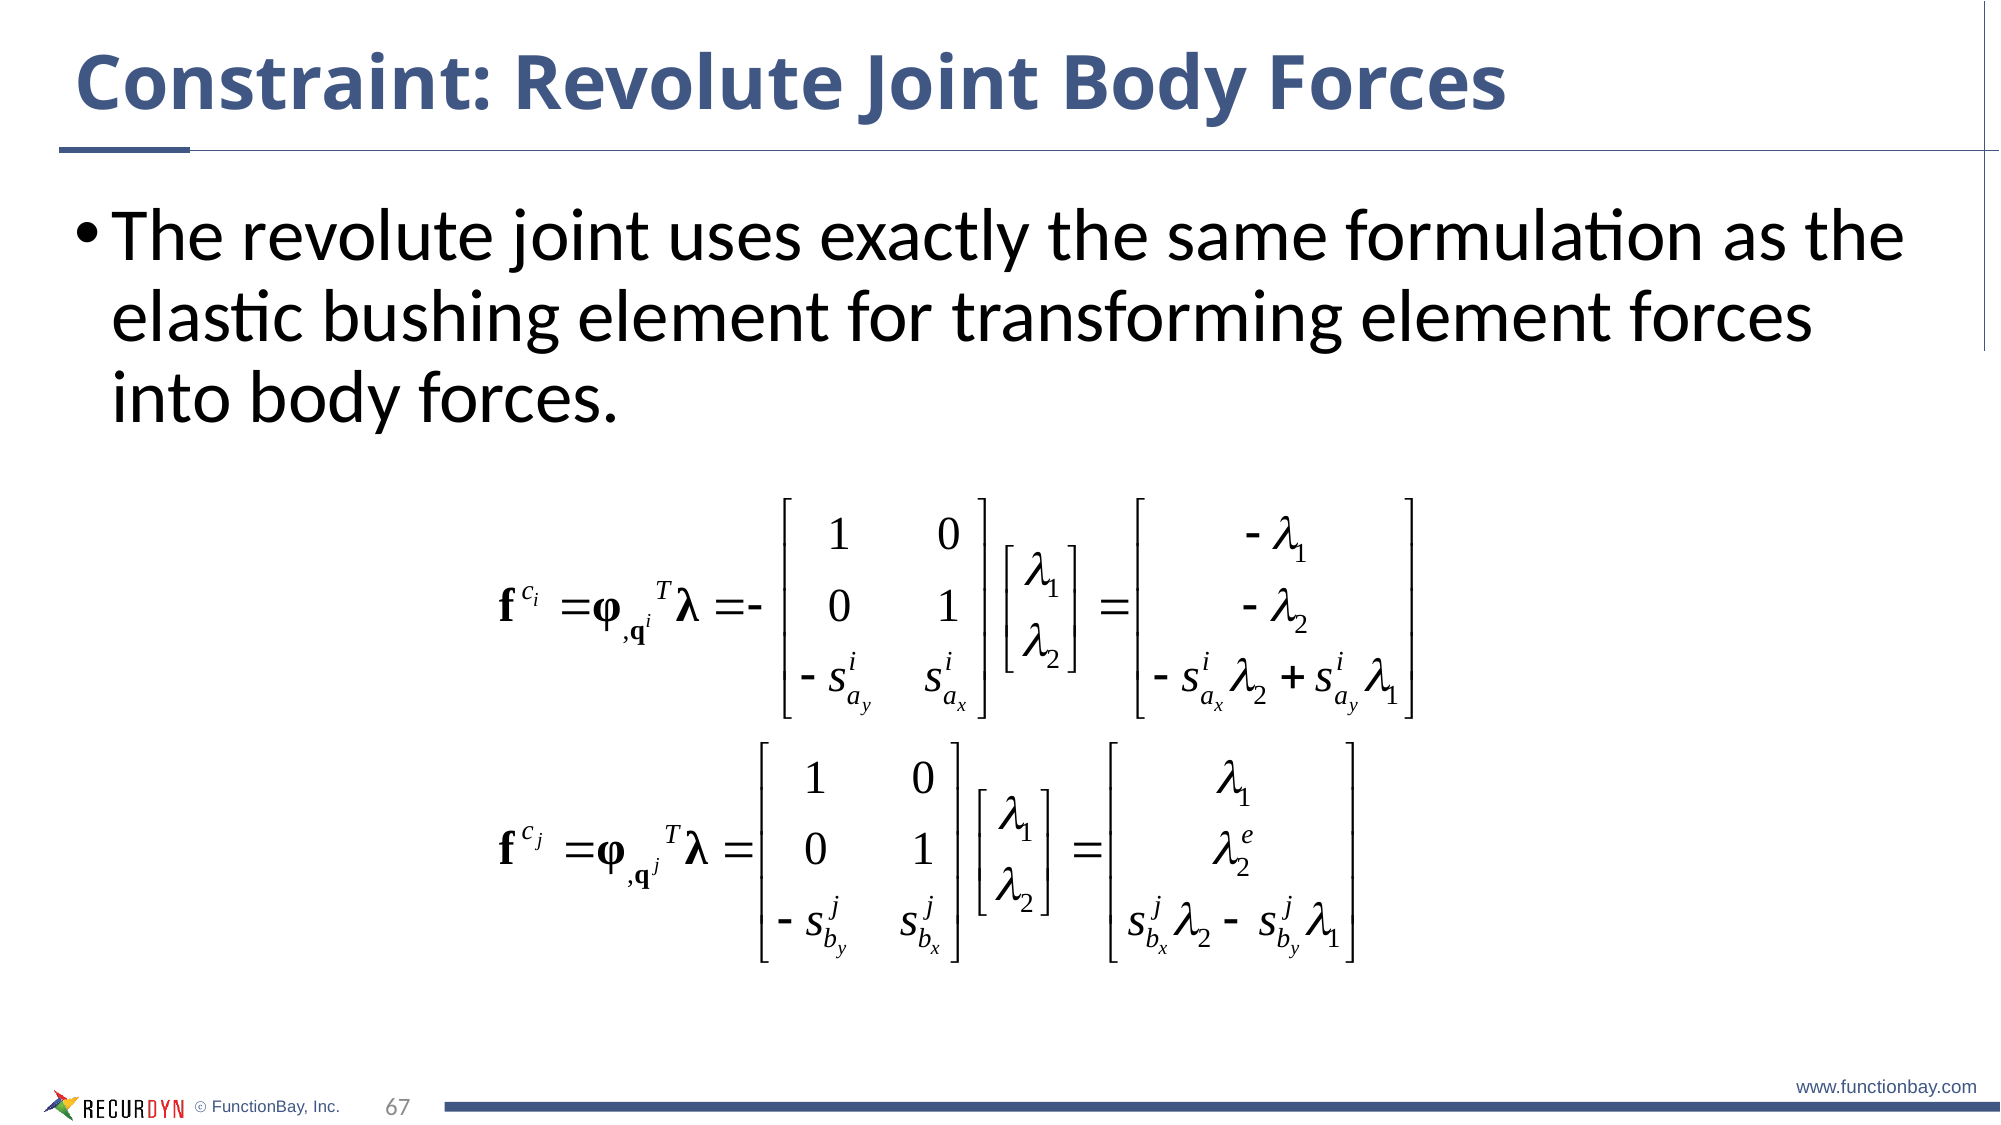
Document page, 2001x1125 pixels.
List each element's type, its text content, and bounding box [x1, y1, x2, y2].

list The revolute joint uses exactly the same formulation as the elastic bushing element for transforming element forces into body forces. [59, 188, 1937, 1014]
picture [43, 1090, 186, 1121]
title Constraint: Revolute Joint Body Forces [59, 11, 1785, 160]
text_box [490, 484, 1435, 975]
slide_number 67 [359, 1075, 437, 1125]
